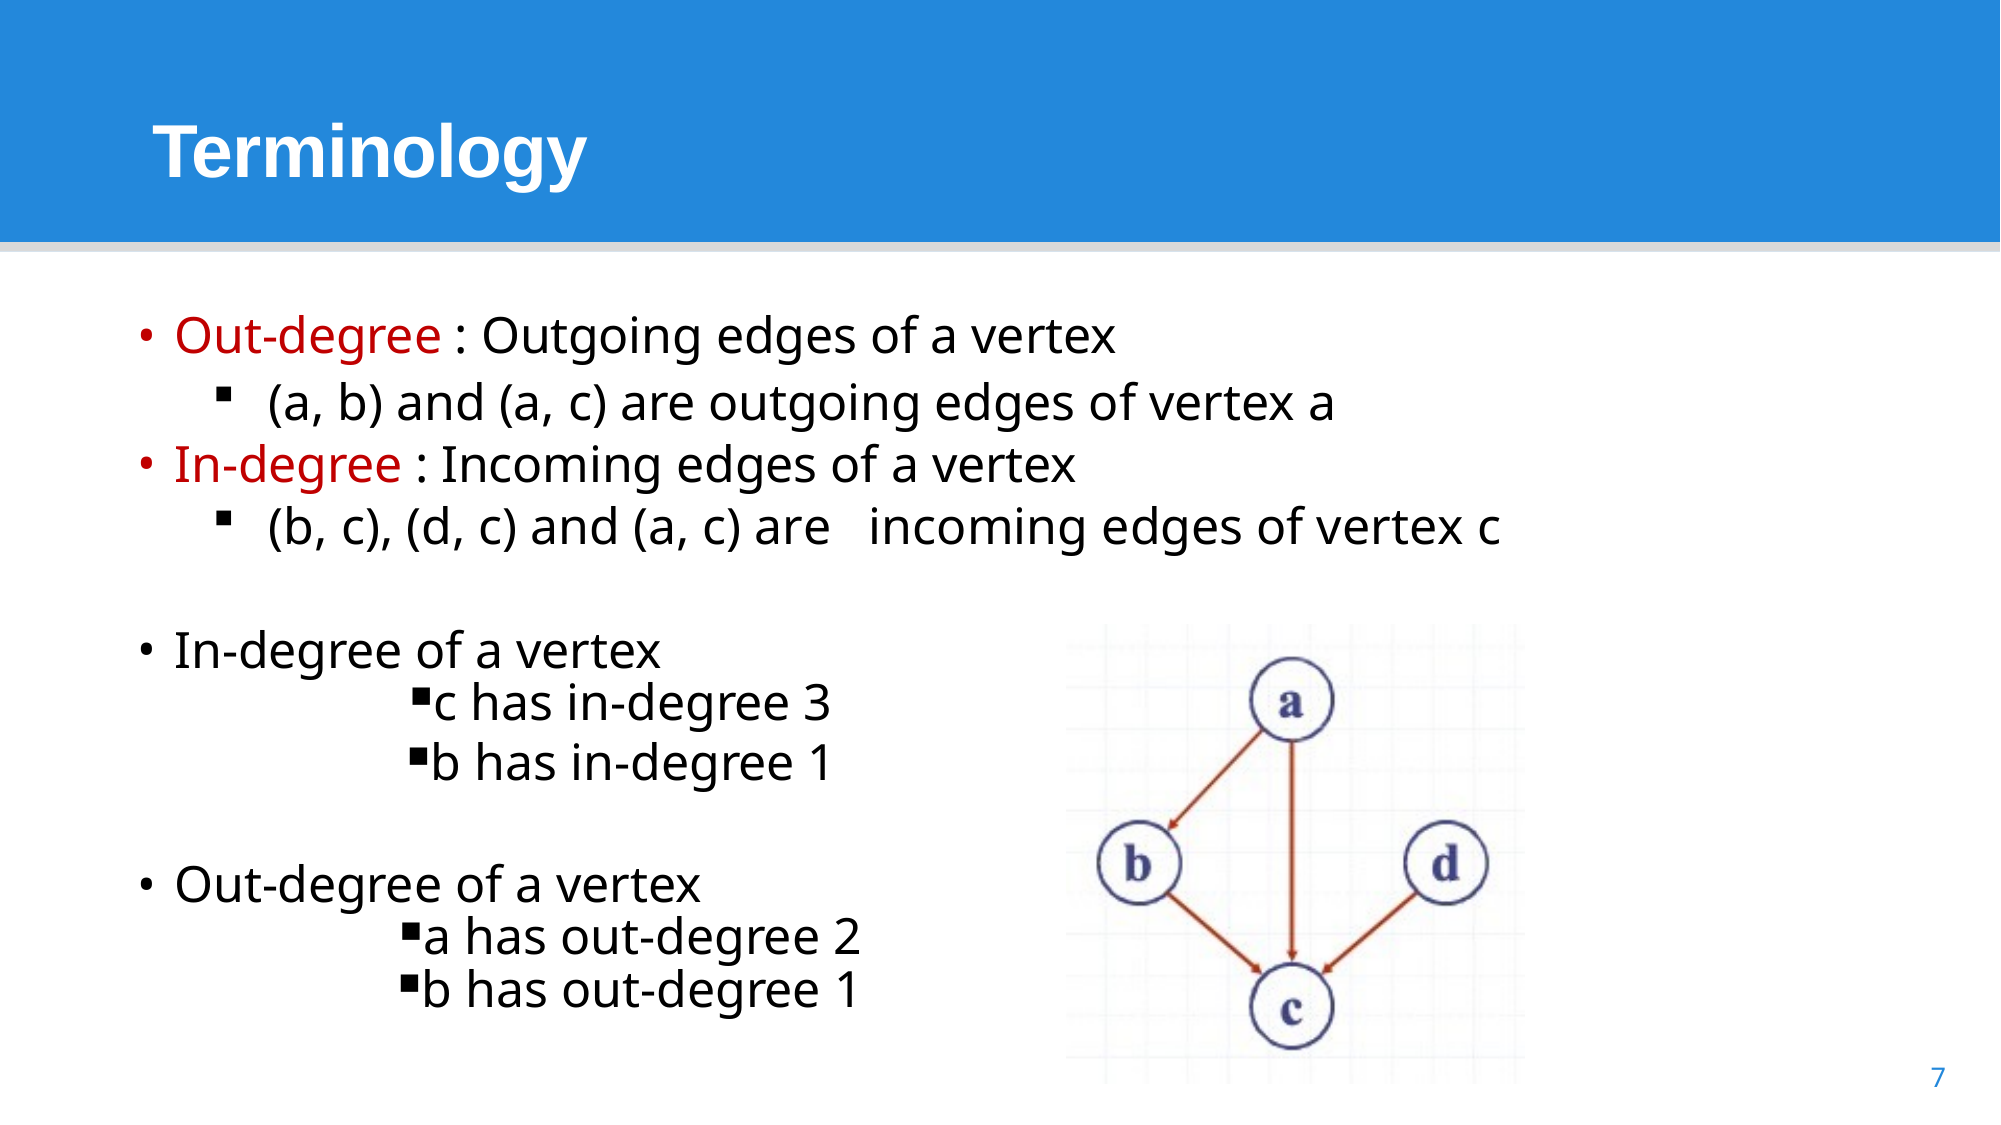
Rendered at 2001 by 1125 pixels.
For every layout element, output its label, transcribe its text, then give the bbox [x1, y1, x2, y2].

picture [1065, 624, 1526, 1084]
text_box Out-degree : Outgoing edges of a vertex (a, b) and (a, c) are outgoing edges of vertex a In-degree : Incoming edges of a vertex (b, c), (d, c) and (a, c) are incoming edges of vertex c In-degree of a vertex c has in-degree 3 b has in-degree 1 Out-degree of a vertex a has out-degree 2 b has out-degree 1 [135, 297, 1525, 1018]
slide_number 7 [1924, 1064, 1982, 1097]
title Terminology [150, 100, 608, 291]
